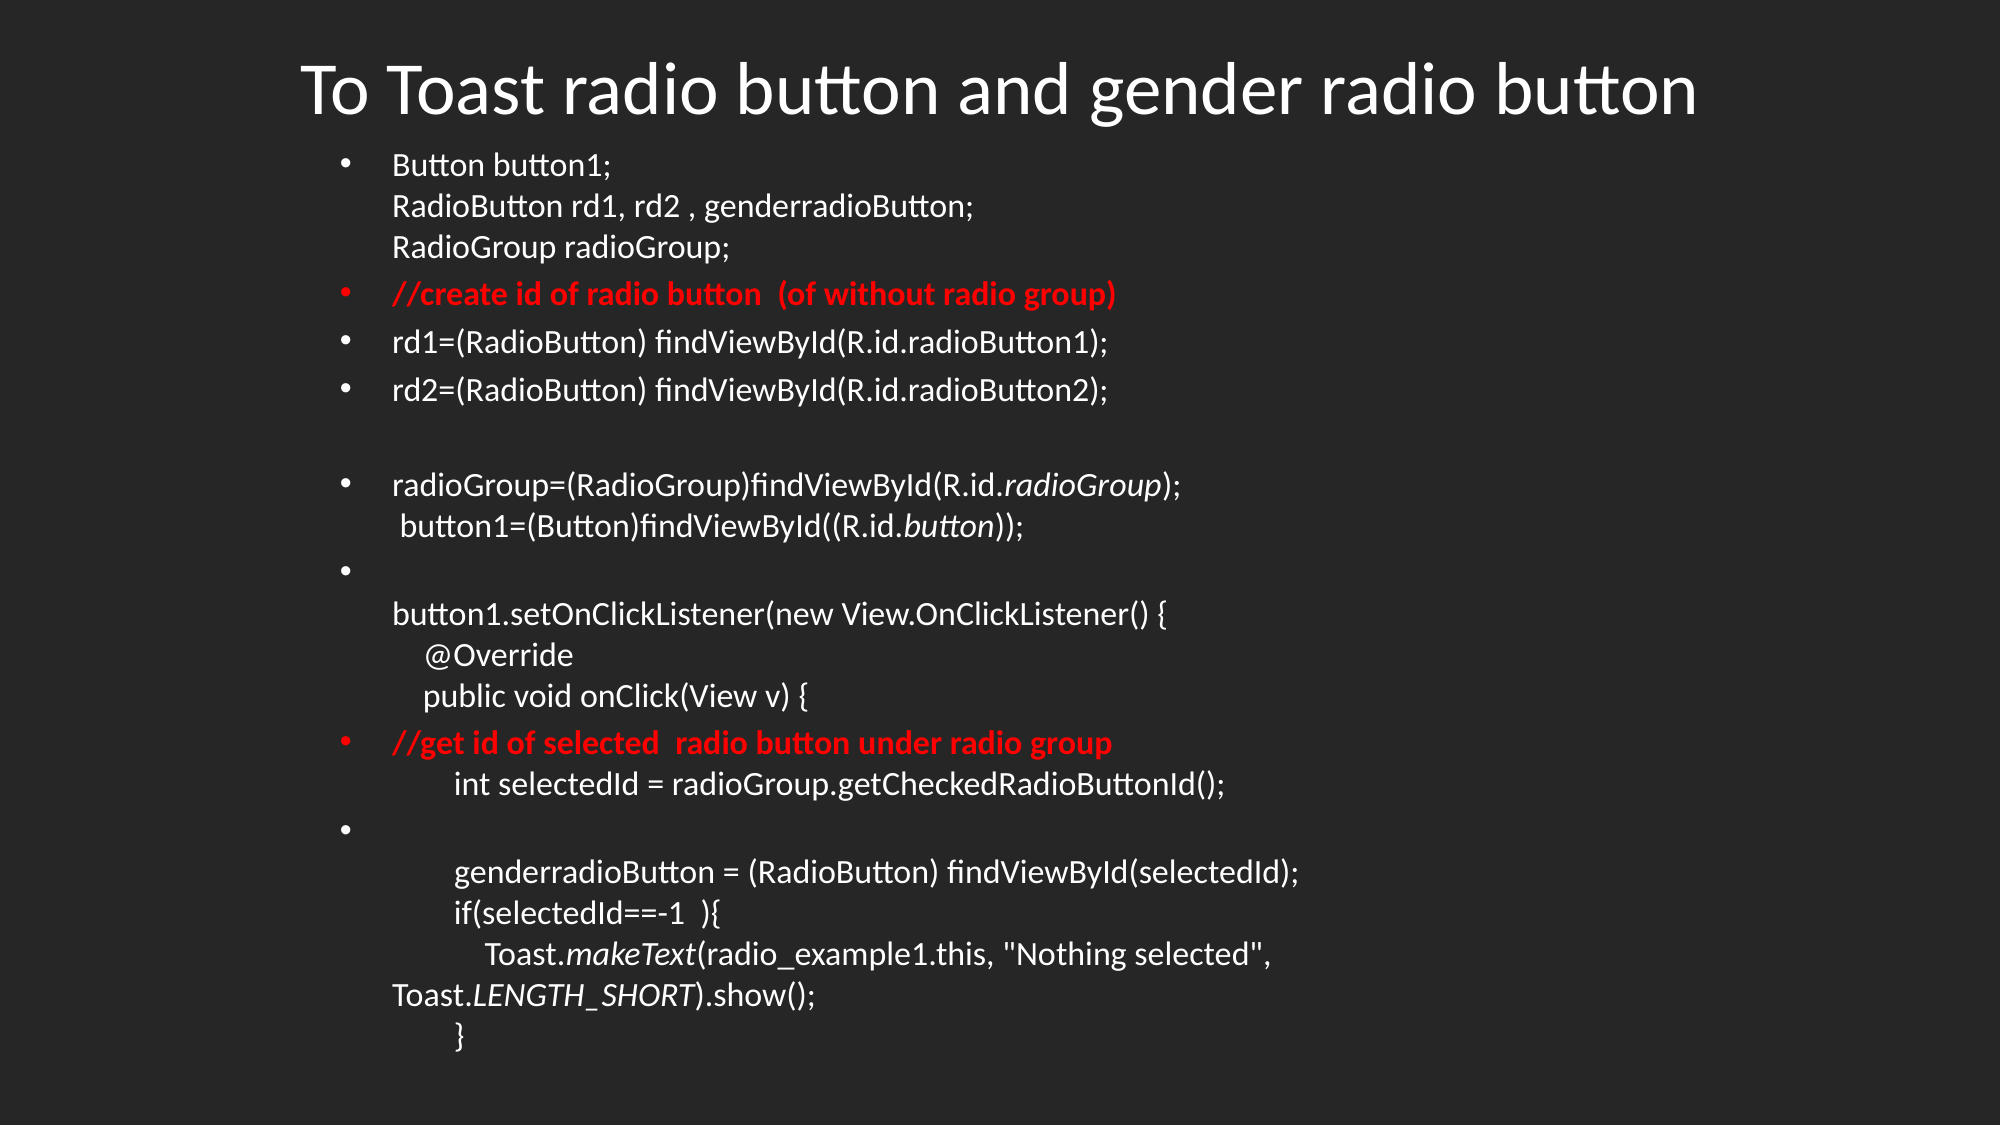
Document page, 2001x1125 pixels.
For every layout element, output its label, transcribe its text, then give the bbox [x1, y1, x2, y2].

list Button button1; RadioButton rd1, rd2 , genderradioButton; RadioGroup radioGroup; //create id of radio button (of without radio group) rd1=(RadioButton) findViewById(R.id.radioButton1); rd2=(RadioButton) findViewById(R.id.radioButton2); radioGroup=(RadioGroup)findViewById(R.id.radioGroup); button1=(Button)findViewById((R.id.button)); button1.setOnClickListener(new View.OnClickListener() { @Override public void onClick(View v) { //get id of selected radio button under radio group int selectedId = radioGroup.getCheckedRadioButtonId(); genderradioButton = (RadioButton) findViewById(selectedId); if(selectedId==-1 ){ Toast.makeText(radio_example1.this, "Nothing selected", Toast.LENGTH_SHORT).show(); } [324, 125, 1675, 1113]
title To Toast radio button and gender radio button [249, 45, 1750, 125]
